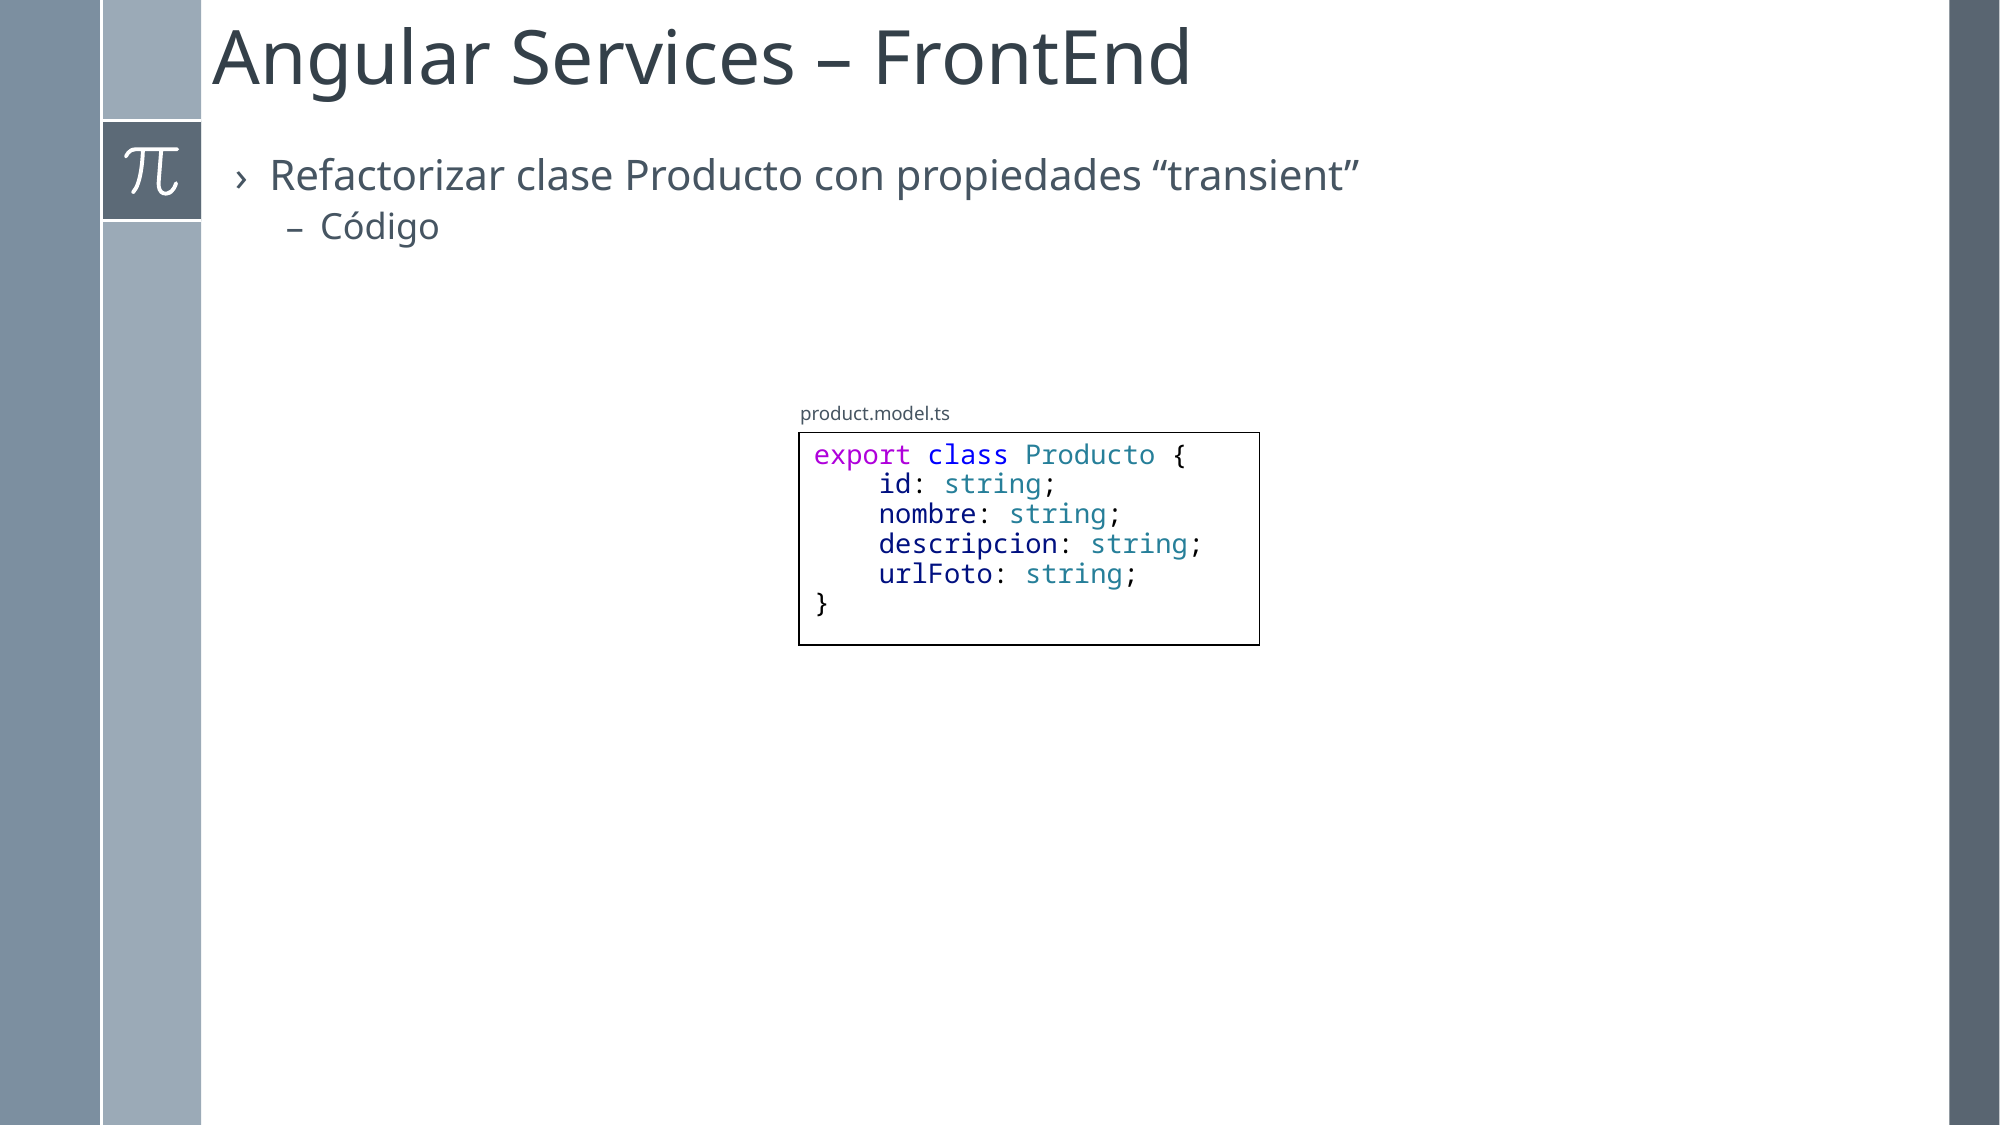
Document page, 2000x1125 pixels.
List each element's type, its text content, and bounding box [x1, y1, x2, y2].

title Angular Services – FrontEnd [197, 0, 1803, 109]
text_box product.model.ts [785, 397, 1246, 433]
list Refactorizar clase Producto con propiedades “transient” Código [220, 147, 1945, 256]
text_box export class Producto { id: string; nombre: string; descripcion: string; urlFoto: string; } [798, 432, 1260, 646]
